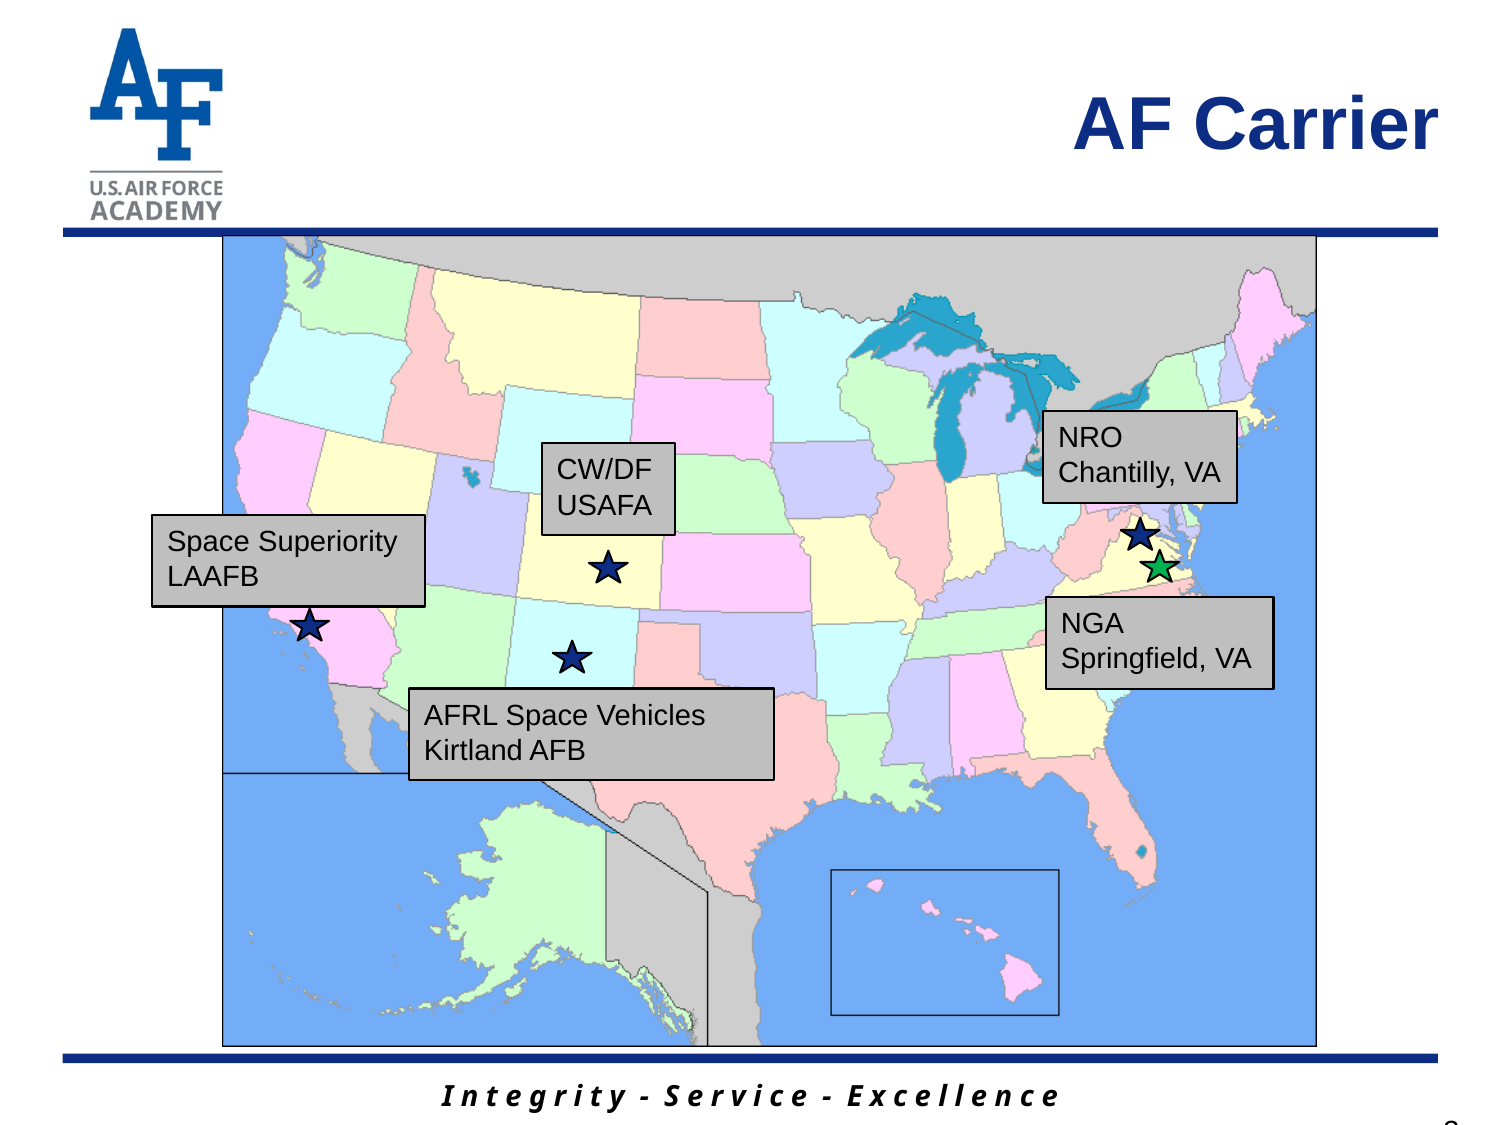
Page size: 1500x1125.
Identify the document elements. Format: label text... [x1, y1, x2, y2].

picture [85, 24, 247, 222]
title AF Carrier [299, 29, 1456, 211]
picture [221, 235, 1317, 1048]
text_box Space Superiority LAAFB [152, 514, 216, 607]
slide_number 3 [1402, 1069, 1500, 1125]
